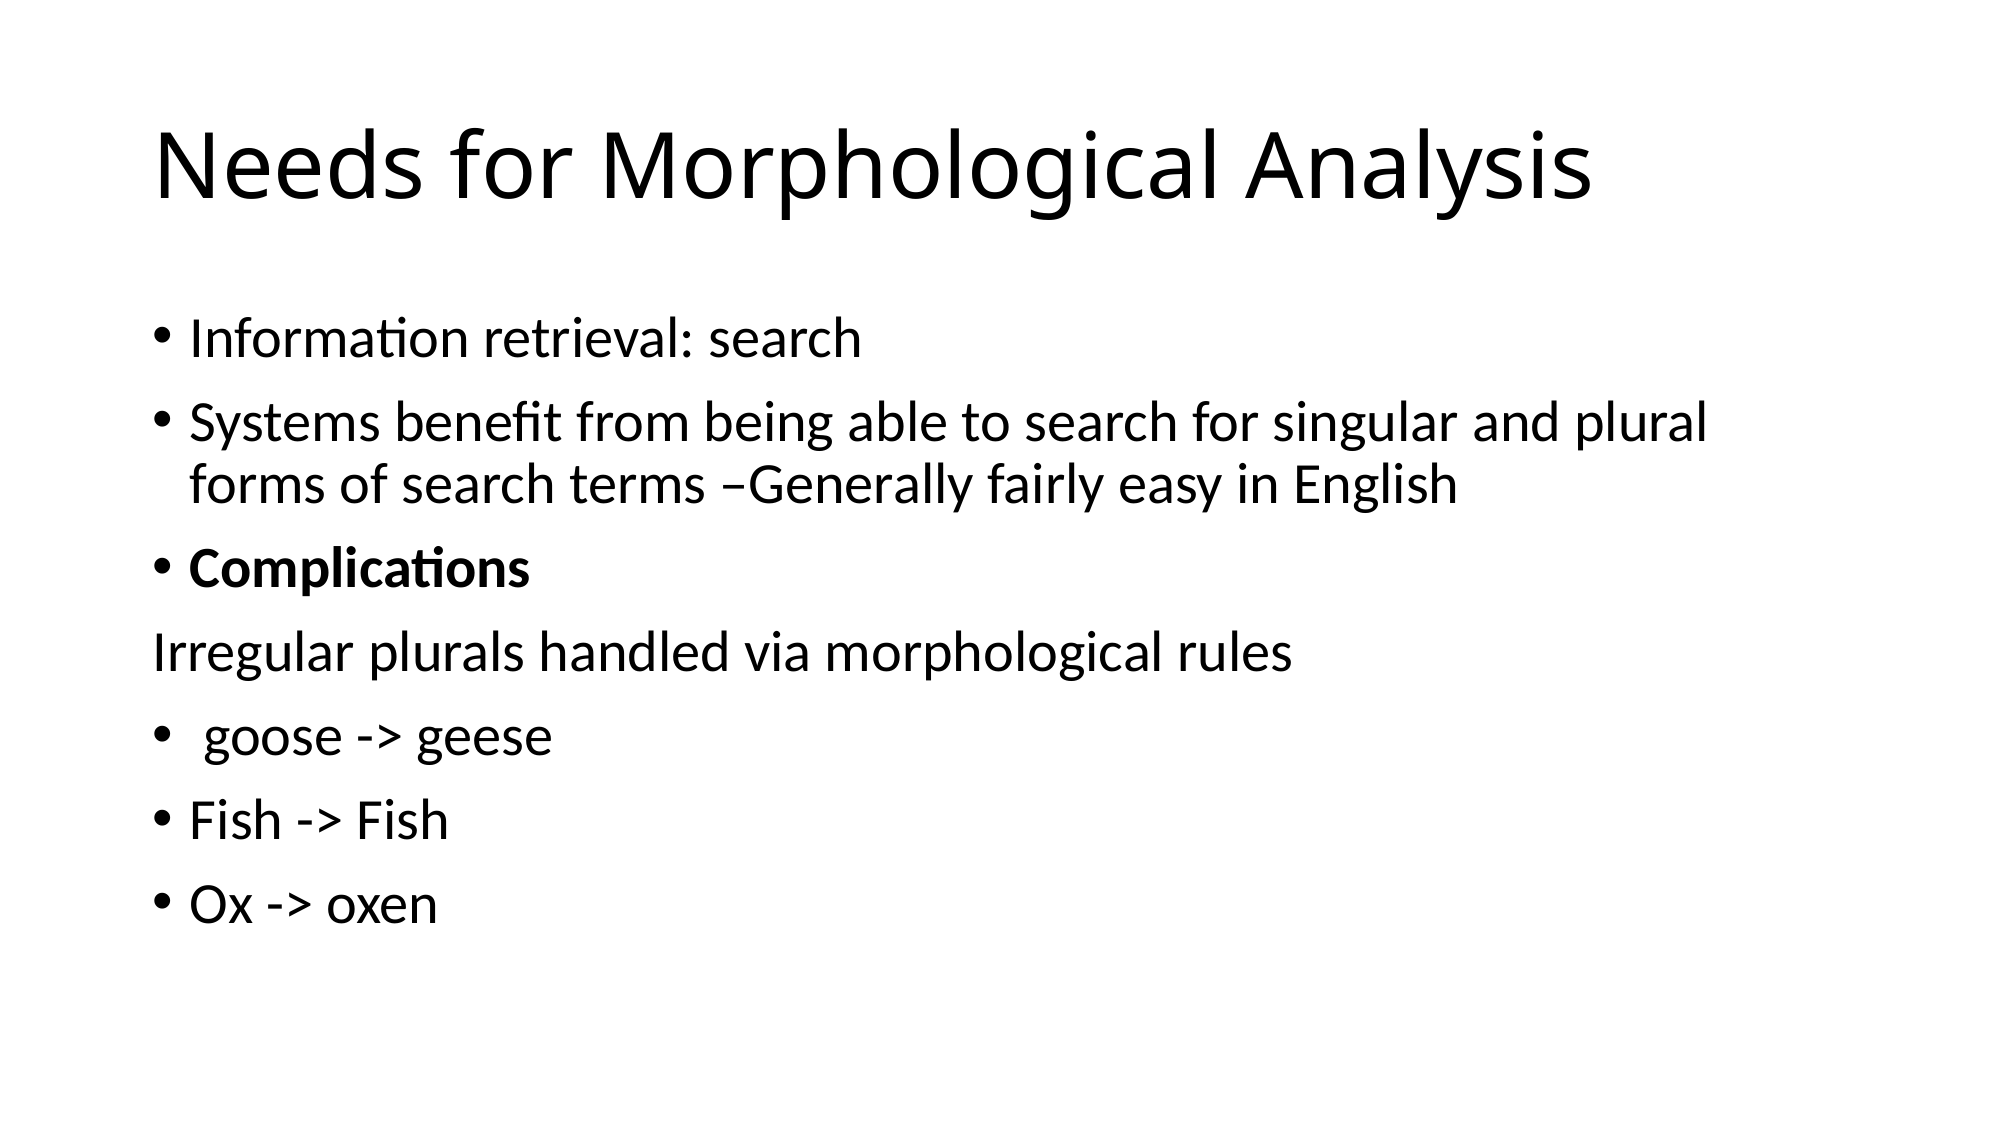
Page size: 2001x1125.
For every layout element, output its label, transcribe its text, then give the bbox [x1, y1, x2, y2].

title Needs for Morphological Analysis [137, 59, 1863, 278]
list Information retrieval: search Systems benefit from being able to search for singular and plural forms of search terms –Generally fairly easy in English Complications Irregular plurals handled via morphological rules goose -> geese Fish -> Fish Ox -> oxen [137, 299, 1863, 1014]
